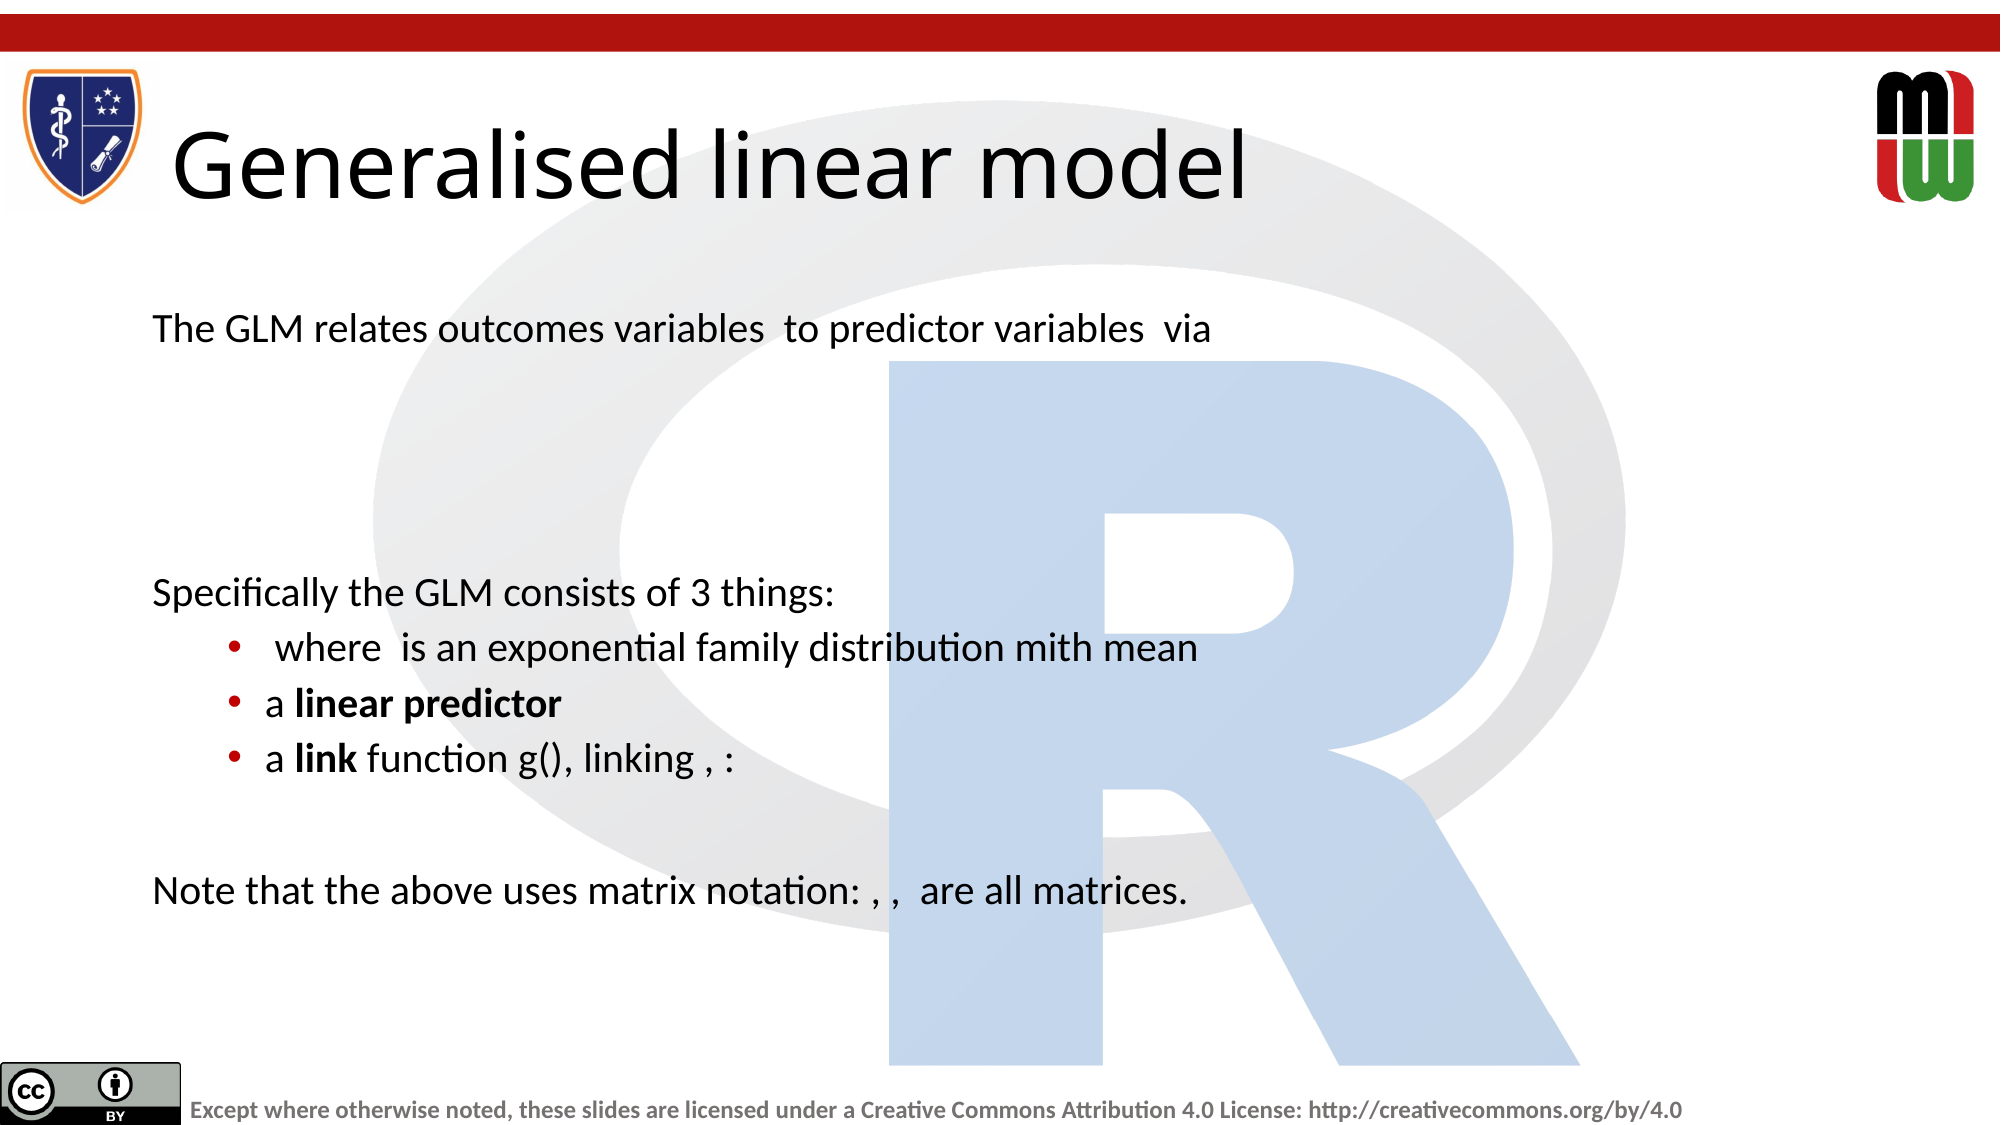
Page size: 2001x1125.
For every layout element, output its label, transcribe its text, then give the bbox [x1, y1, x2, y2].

picture [0, 1062, 181, 1125]
picture [4, 59, 155, 213]
title Generalised linear model [155, 59, 1851, 278]
